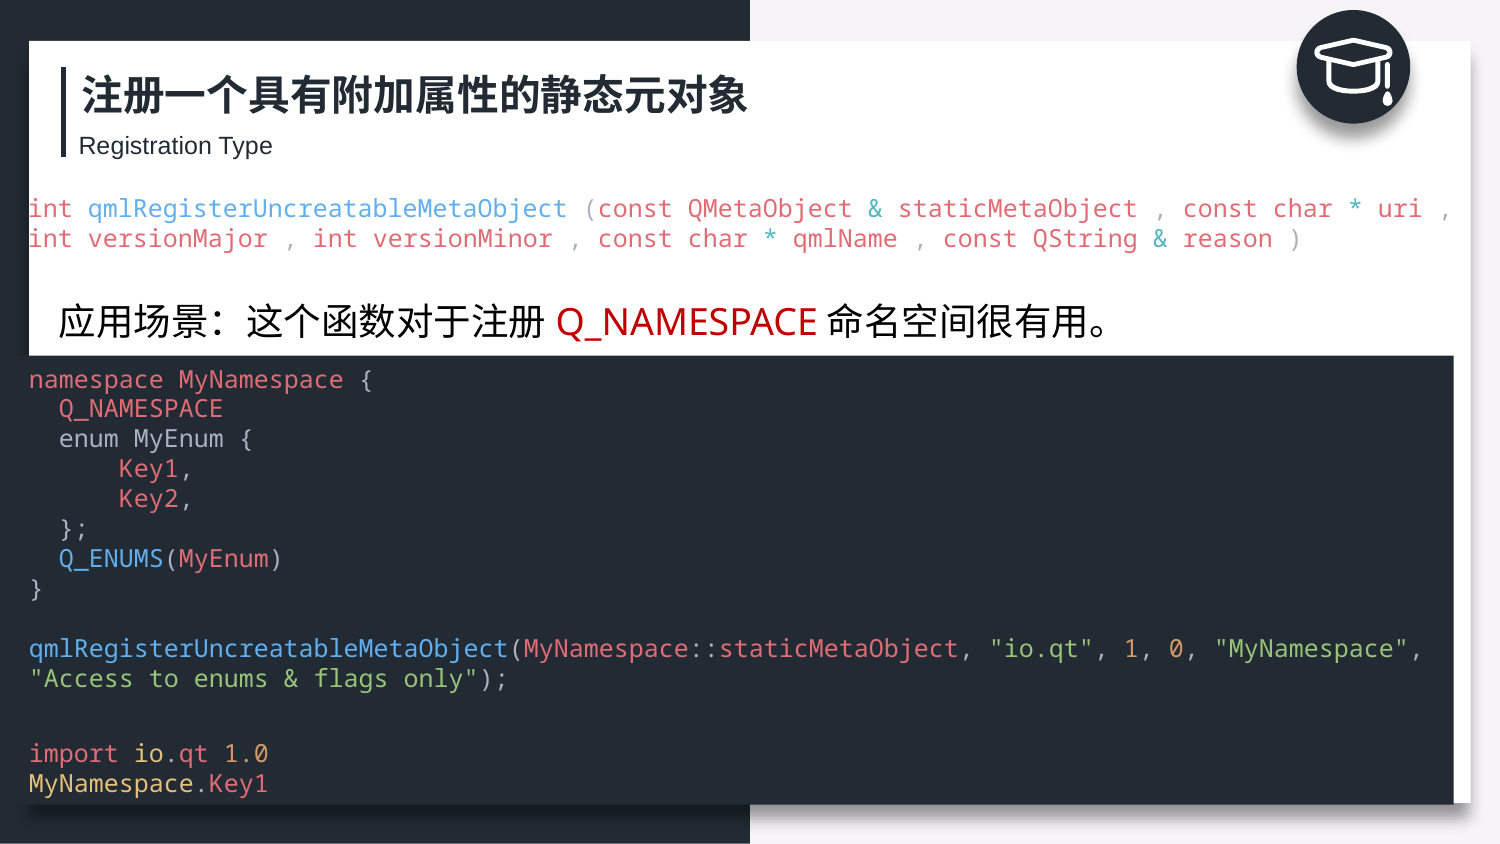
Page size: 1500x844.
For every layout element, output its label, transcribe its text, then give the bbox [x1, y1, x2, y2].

text_box int qmlRegisterUncreatableMetaObject (const QMetaObject & staticMetaObject , const char * uri , int versionMajor , int versionMinor , const char * qmlName , const QString & reason ) [13, 185, 1483, 261]
text_box Registration Type [63, 121, 288, 167]
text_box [99, 632, 158, 692]
text_box namespace MyNamespace { Q_NAMESPACE enum MyEnum { Key1, Key2, }; Q_ENUMS(MyEnum) } qmlRegisterUncreatableMetaObject(MyNamespace::staticMetaObject, "io.qt", 1, 0, "MyNamespace", "Access to enums & flags only"); import io.qt 1.0 MyNamespace.Key1 [14, 355, 1454, 805]
text_box 应用场景：这个函数对于注册Q_NAMESPACE命名空间很有用。 [44, 290, 1142, 355]
text_box 注册一个具有附加属性的静态元对象 [66, 61, 765, 177]
